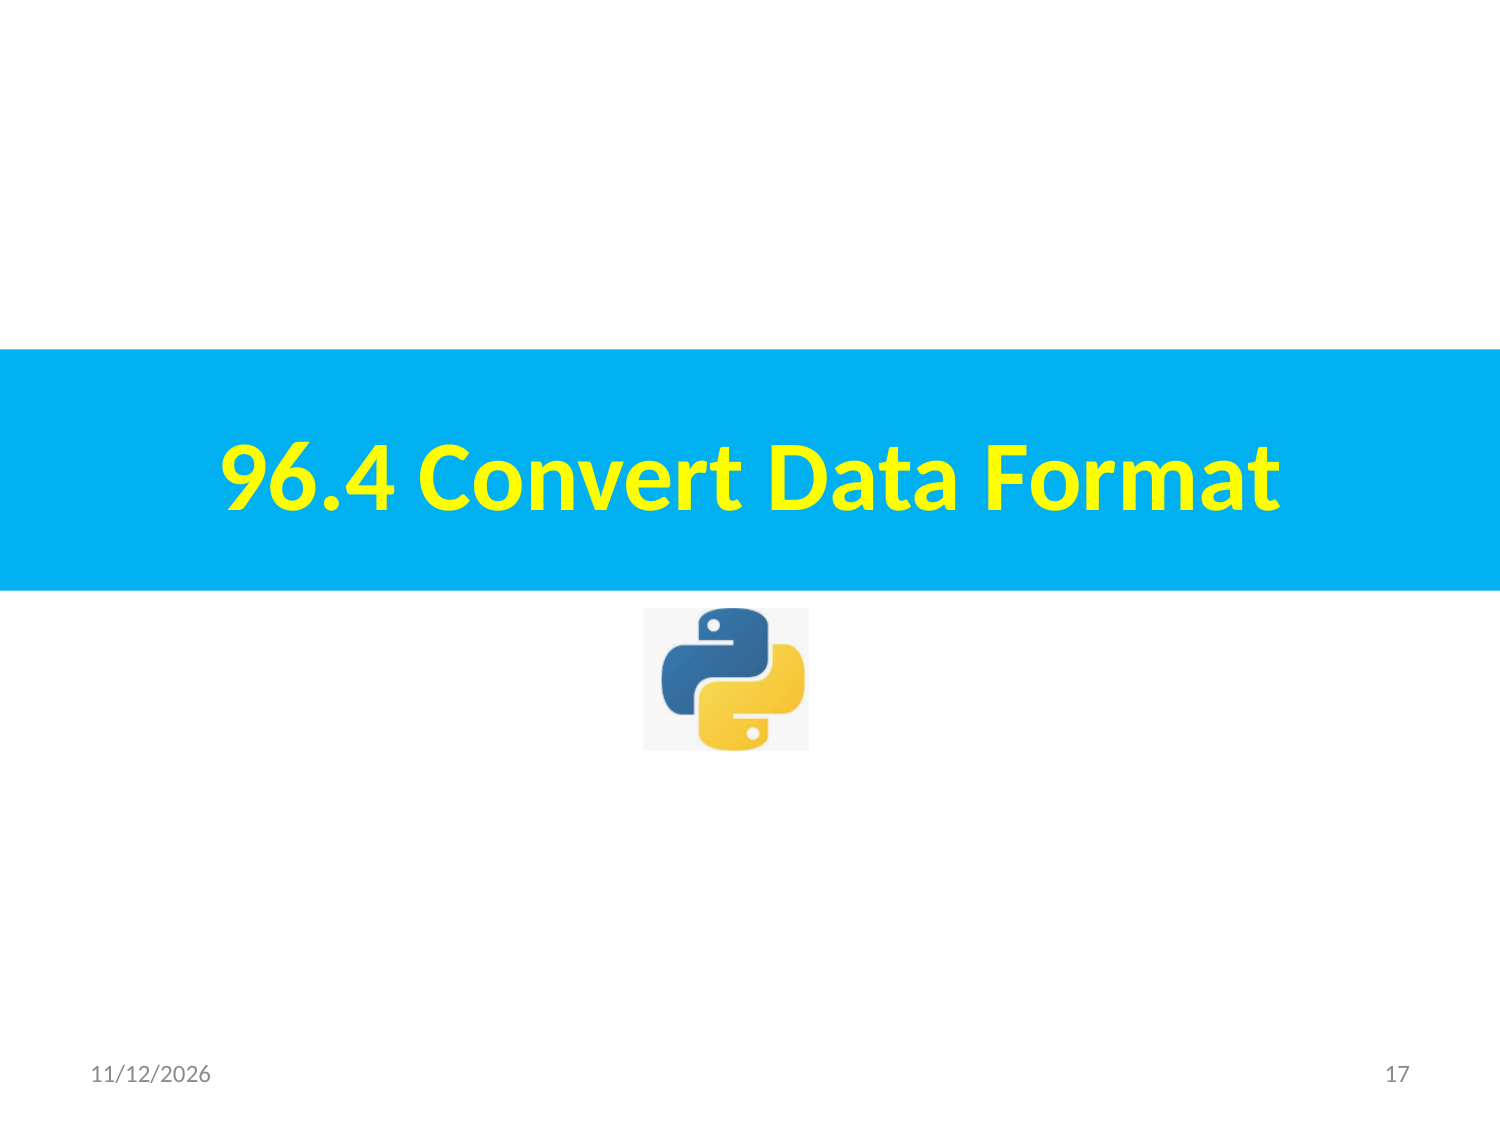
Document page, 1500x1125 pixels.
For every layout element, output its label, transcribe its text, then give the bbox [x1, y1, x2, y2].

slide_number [75, 1042, 425, 1103]
picture [643, 606, 809, 752]
slide_number 17 [1074, 1042, 1425, 1103]
title 96.4 Convert Data Format [0, 349, 1500, 591]
